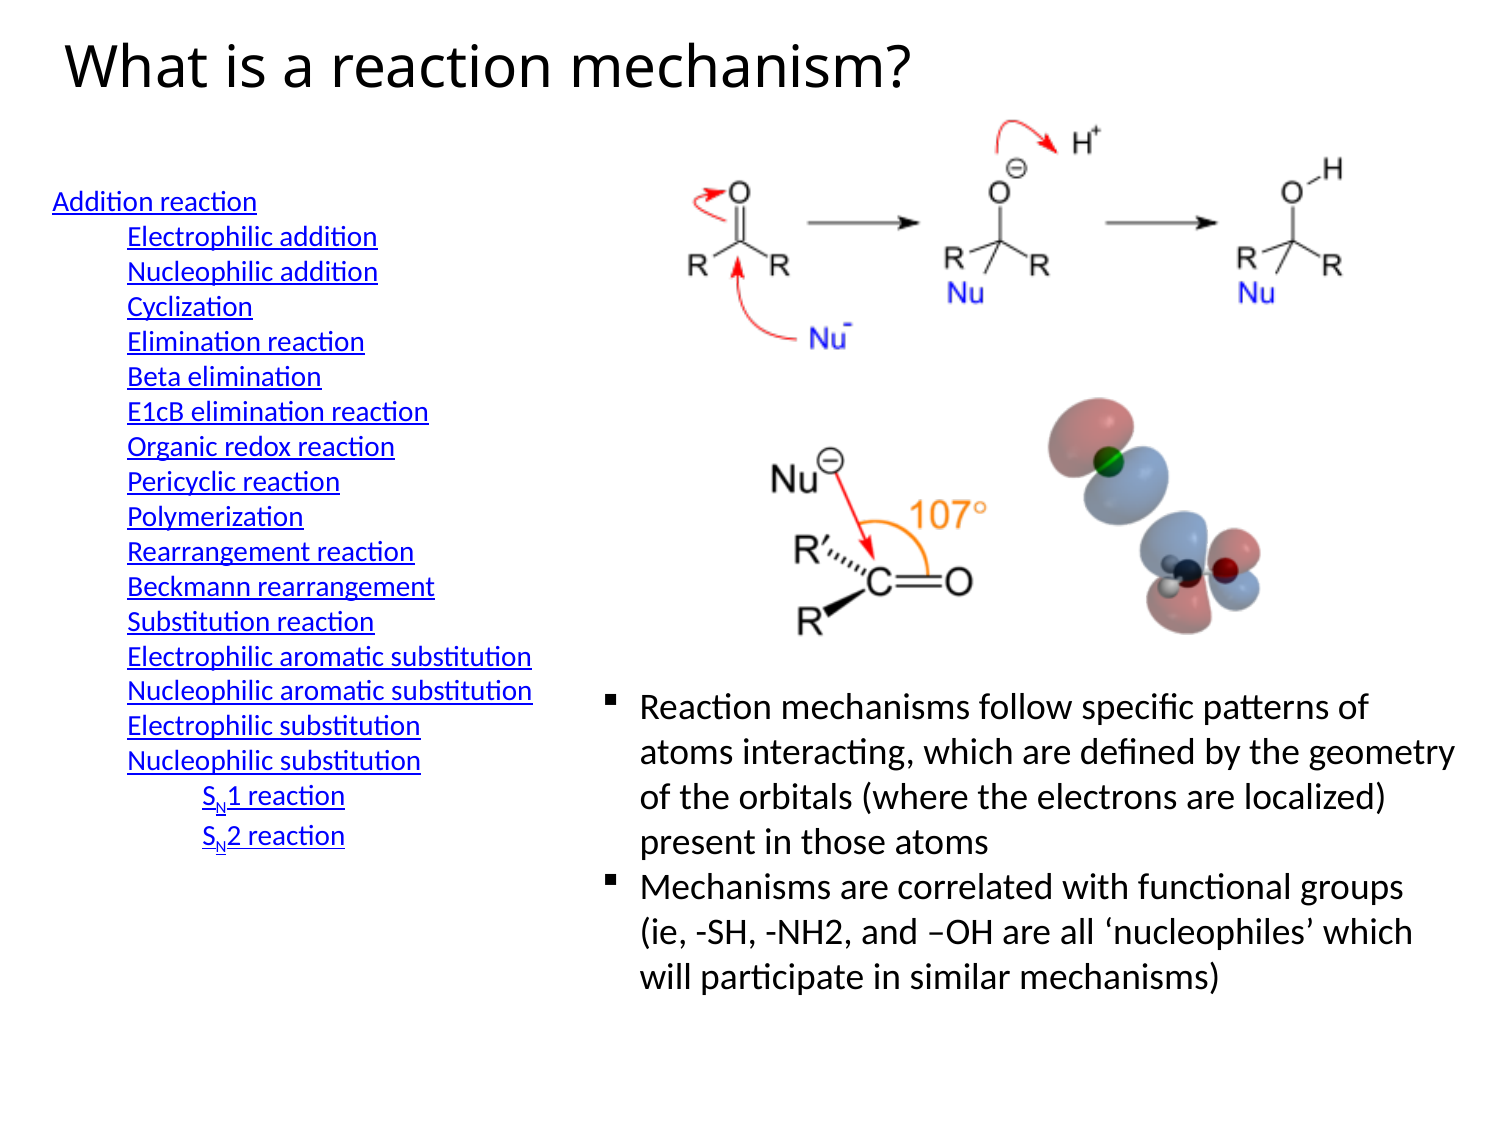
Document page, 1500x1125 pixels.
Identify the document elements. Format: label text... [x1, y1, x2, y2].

picture [1037, 387, 1273, 646]
text_box Addition reaction Electrophilic addition Nucleophilic addition Cyclization Elimination reaction Beta elimination E1cB elimination reaction Organic redox reaction Pericyclic reaction Polymerization Rearrangement reaction Beckmann rearrangement Substitution reaction Electrophilic aromatic substitution Nucleophilic aromatic substitution Electrophilic substitution Nucleophilic substitution SN1 reaction SN2 reaction [37, 174, 638, 899]
text_box Reaction mechanisms follow specific patterns of atoms interacting, which are defined by the geometry of the orbitals (where the electrons are localized) present in those atoms Mechanisms are correlated with functional groups (ie, -SH, -NH2, and –OH are all ‘nucleophiles’ which will participate in similar mechanisms) [587, 674, 1475, 1005]
picture [649, 74, 1367, 376]
picture [762, 437, 998, 646]
text_box What is a reaction mechanism? [49, 21, 1463, 107]
